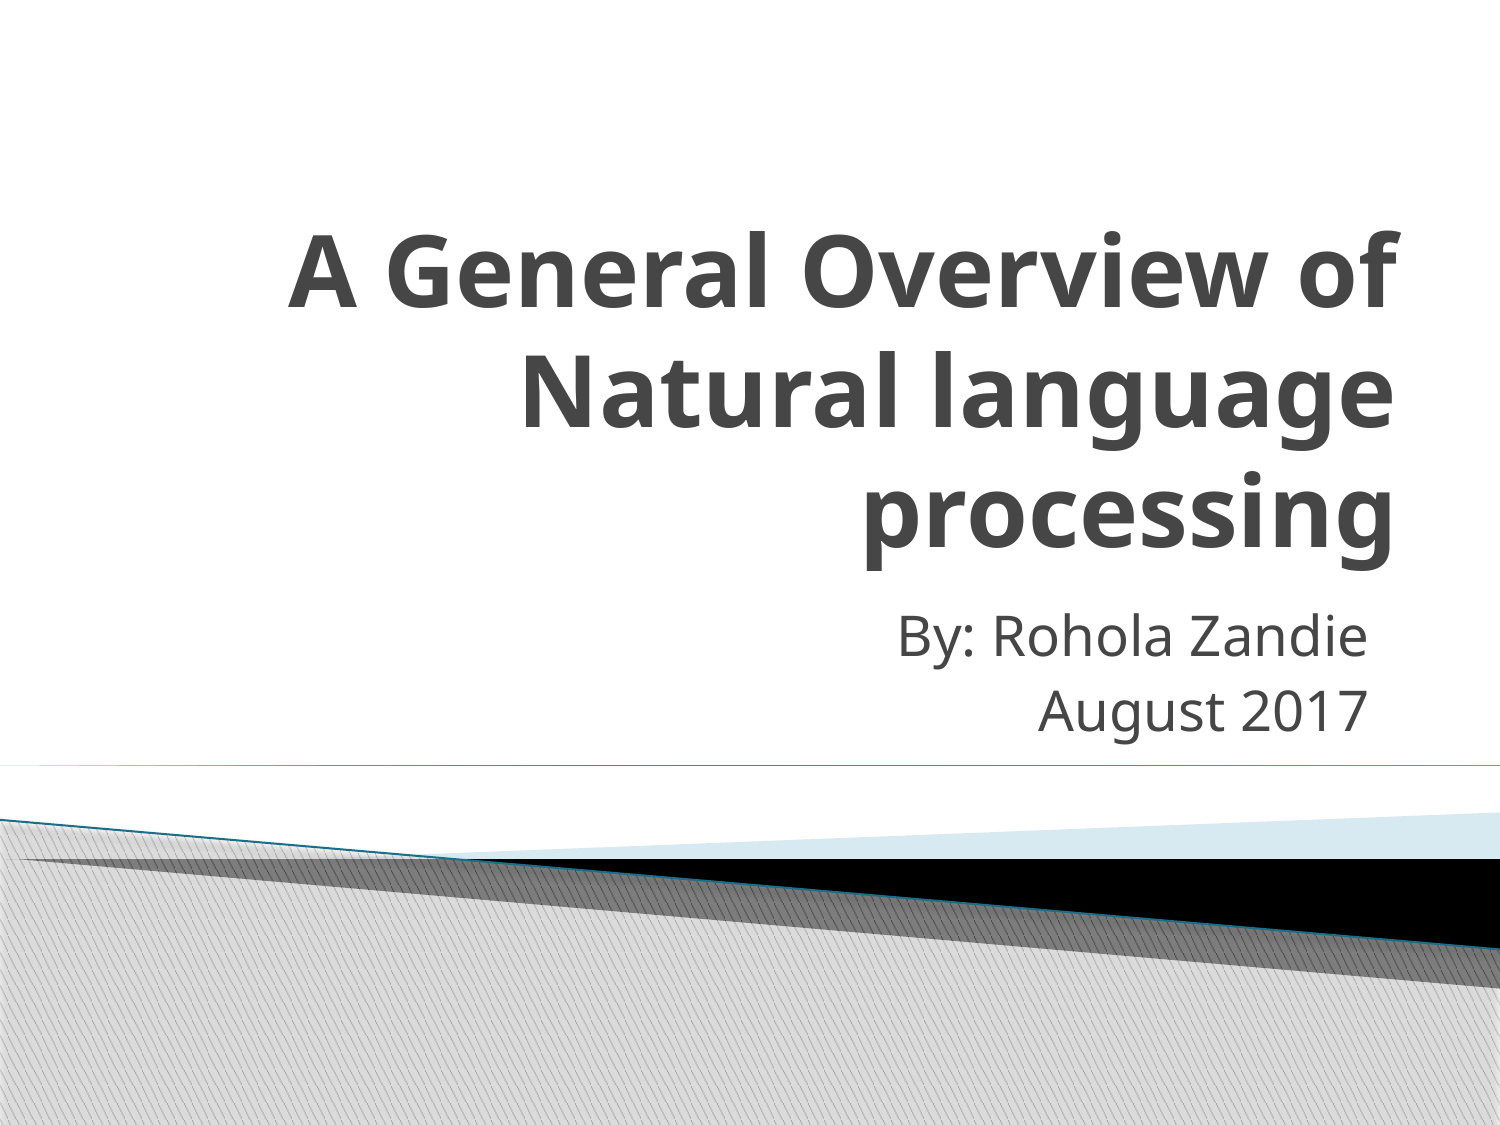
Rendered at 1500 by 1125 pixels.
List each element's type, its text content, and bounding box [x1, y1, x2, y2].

picture [5, 859, 1500, 989]
subtitle By: Rohola Zandie August 2017 [112, 592, 1388, 790]
title A General Overview of Natural language processing [112, 187, 1413, 576]
